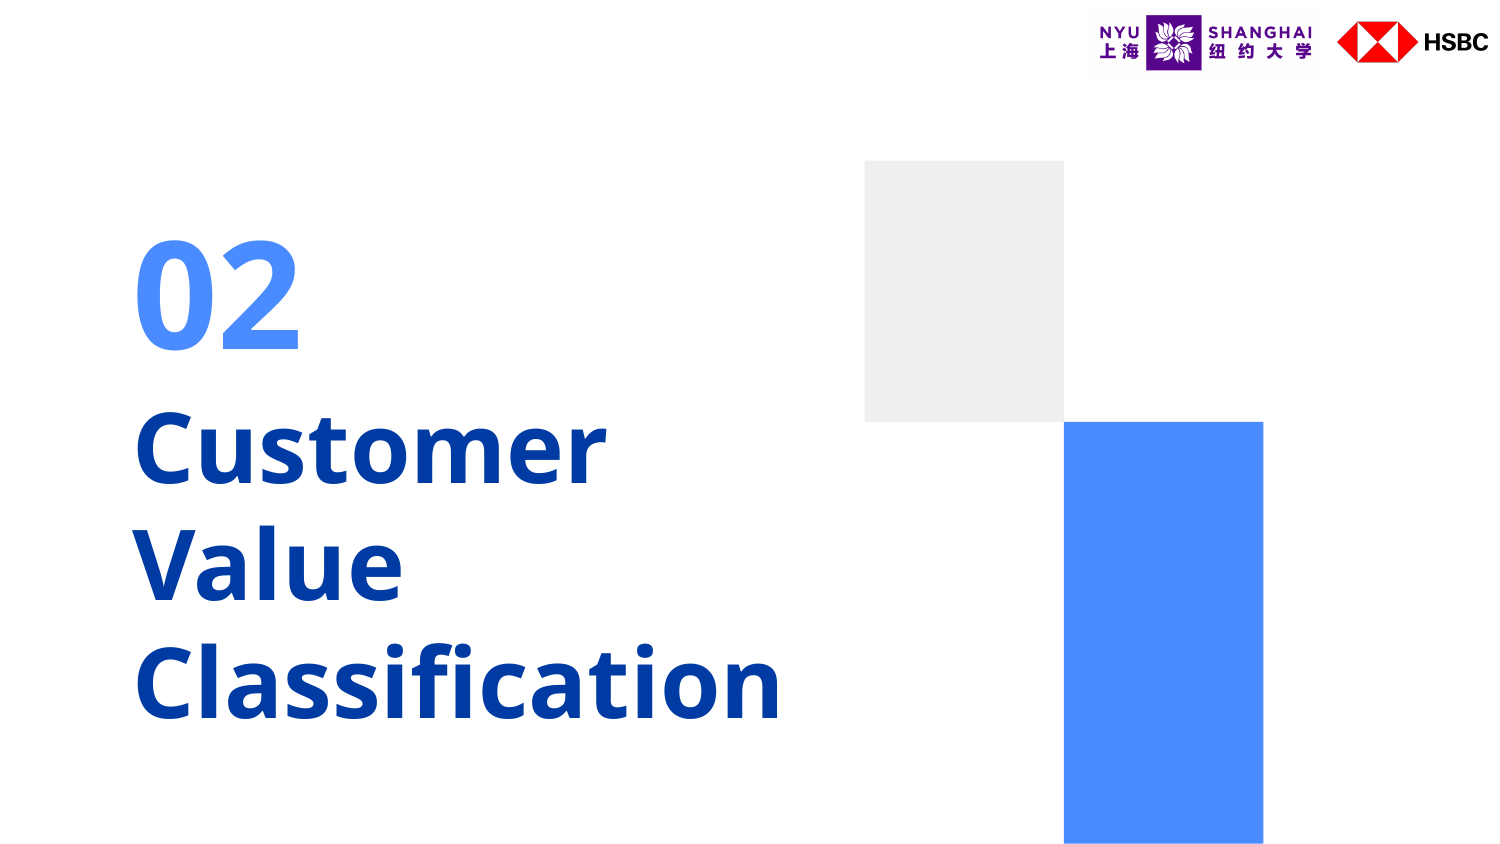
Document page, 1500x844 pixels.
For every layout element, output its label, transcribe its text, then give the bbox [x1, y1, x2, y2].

title 02 [116, 207, 849, 395]
picture [1336, 0, 1489, 85]
picture [1088, 7, 1323, 78]
title Customer Value Classification [117, 365, 850, 758]
